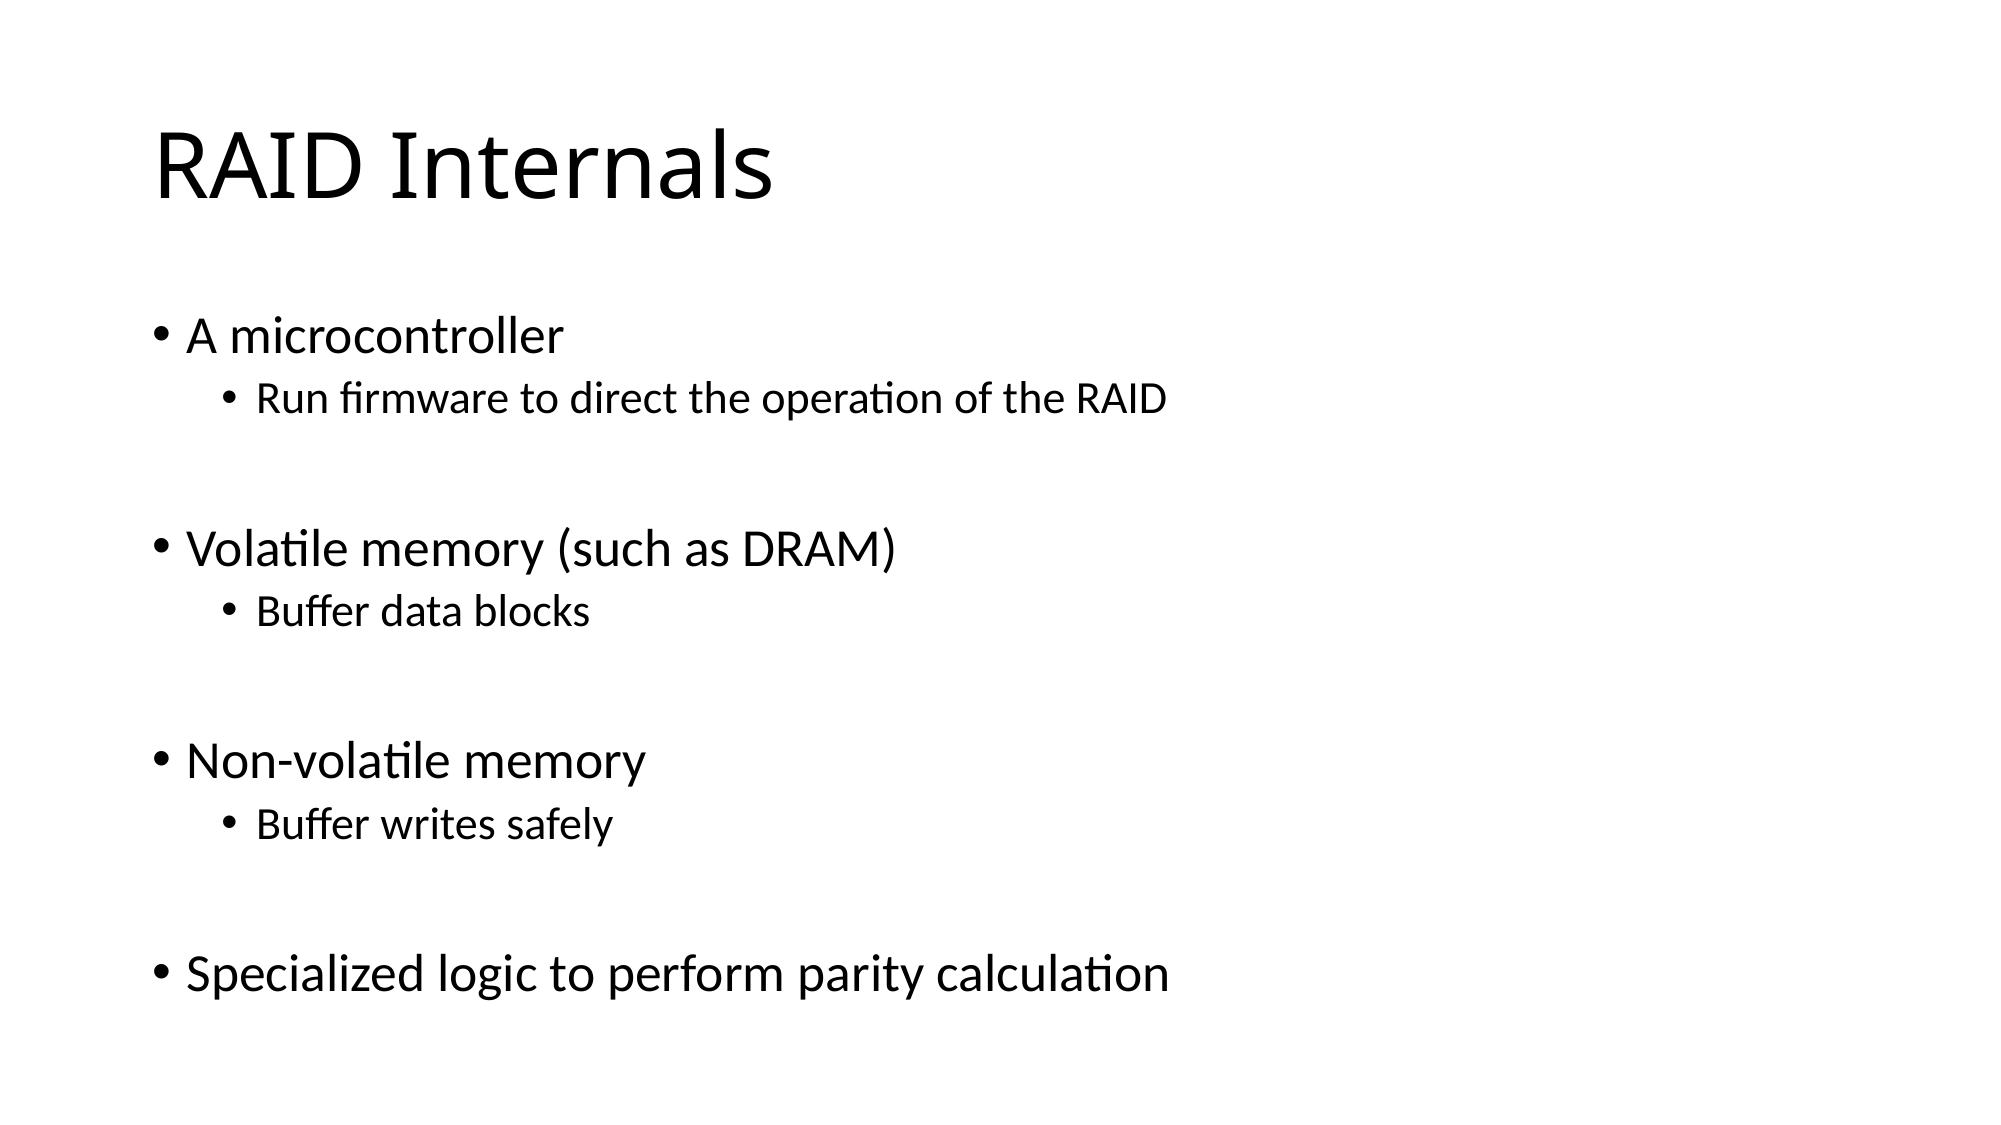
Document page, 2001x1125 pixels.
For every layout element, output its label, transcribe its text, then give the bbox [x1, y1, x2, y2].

title RAID Internals [137, 59, 1863, 278]
list A microcontroller Run firmware to direct the operation of the RAID Volatile memory (such as DRAM) Buffer data blocks Non-volatile memory Buffer writes safely Specialized logic to perform parity calculation [137, 299, 1863, 1014]
